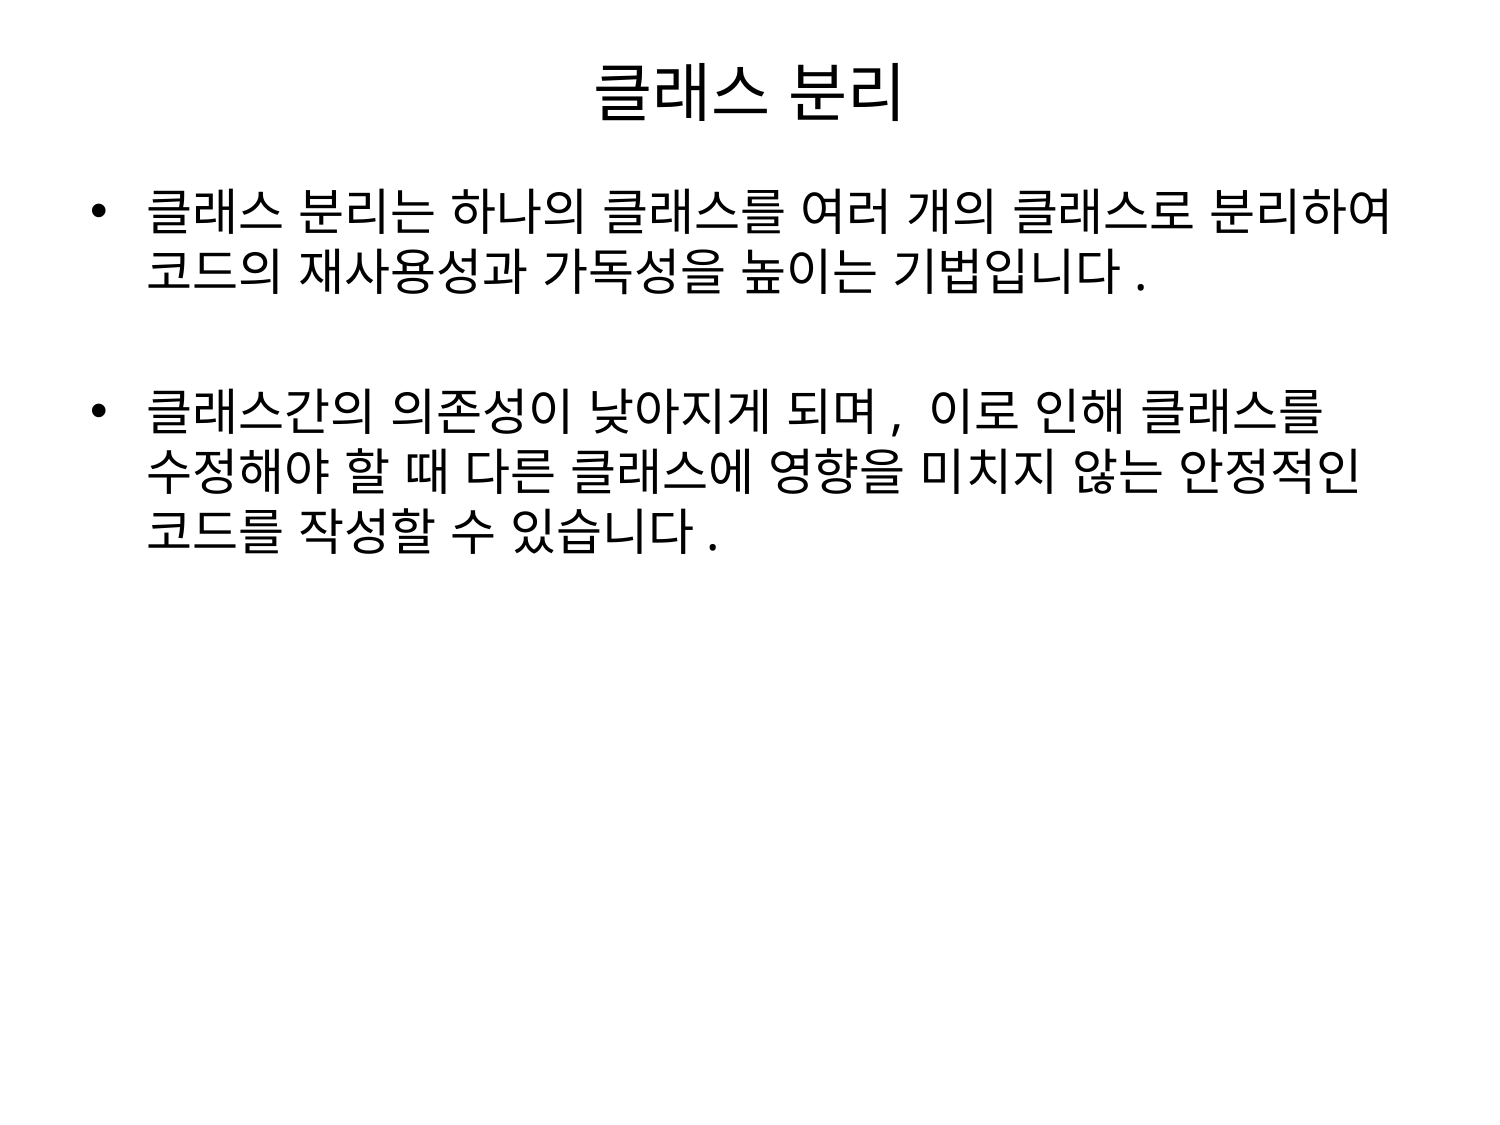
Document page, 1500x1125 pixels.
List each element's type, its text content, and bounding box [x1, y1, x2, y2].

list 클래스 분리는 하나의 클래스를 여러 개의 클래스로 분리하여 코드의 재사용성과 가독성을 높이는 기법입니다. 클래스간의 의존성이 낮아지게 되며, 이로 인해 클래스를 수정해야 할 때 다른 클래스에 영향을 미치지 않는 안정적인 코드를 작성할 수 있습니다. [75, 172, 1425, 1005]
title 클래스 분리 [75, 45, 1425, 138]
